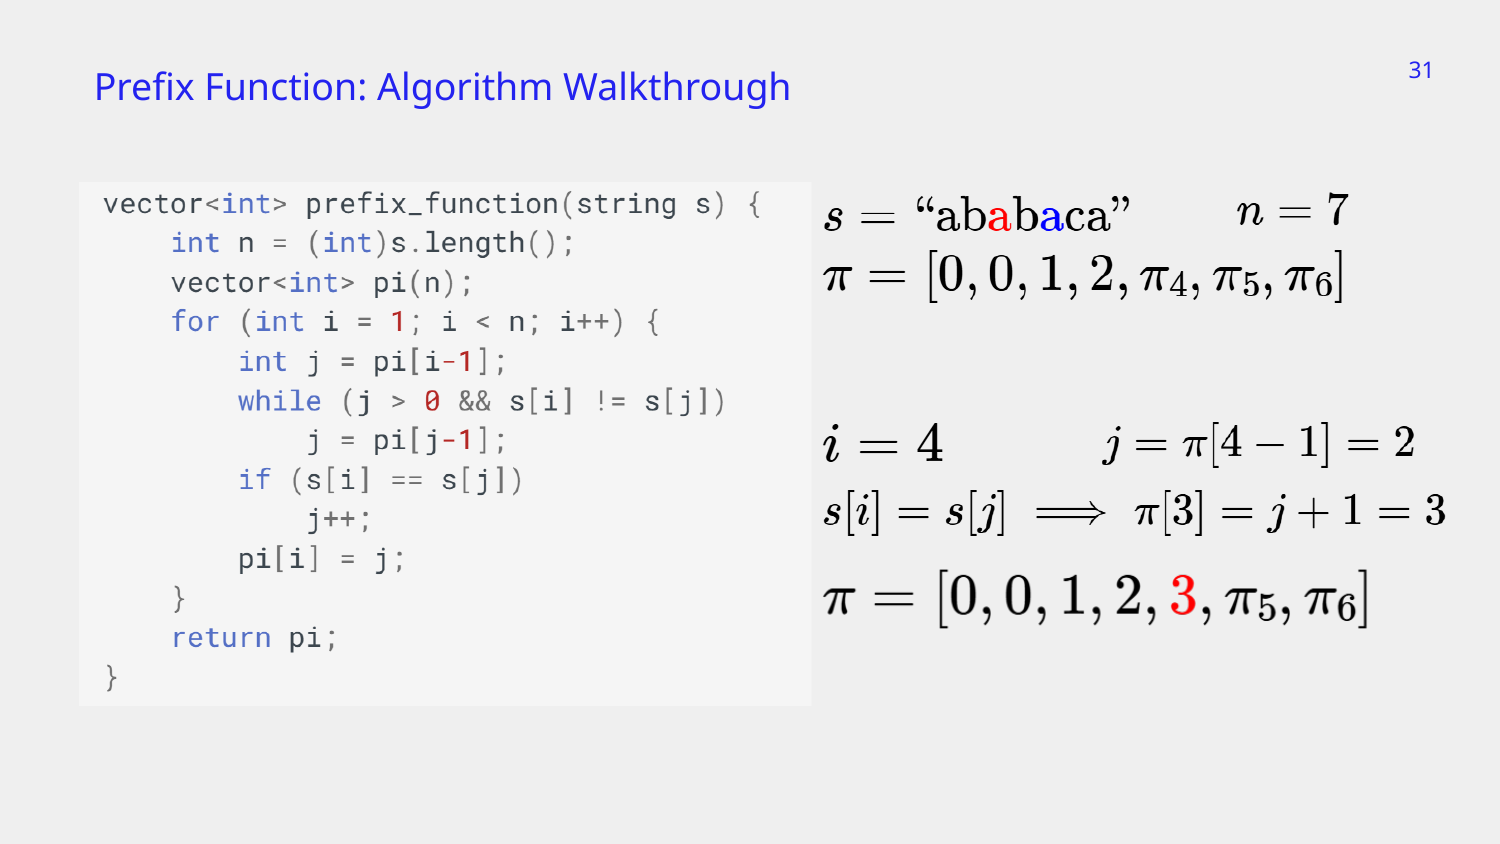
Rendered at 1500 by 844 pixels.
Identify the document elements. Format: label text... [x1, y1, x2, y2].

picture [816, 410, 948, 478]
picture [816, 479, 1451, 547]
picture [816, 182, 1354, 316]
slide_number ‹#› [1392, 41, 1450, 71]
picture [816, 556, 1378, 642]
picture [78, 182, 812, 707]
picture [1097, 410, 1421, 478]
subtitle Prefix Function: Algorithm Walkthrough [78, 47, 1353, 183]
